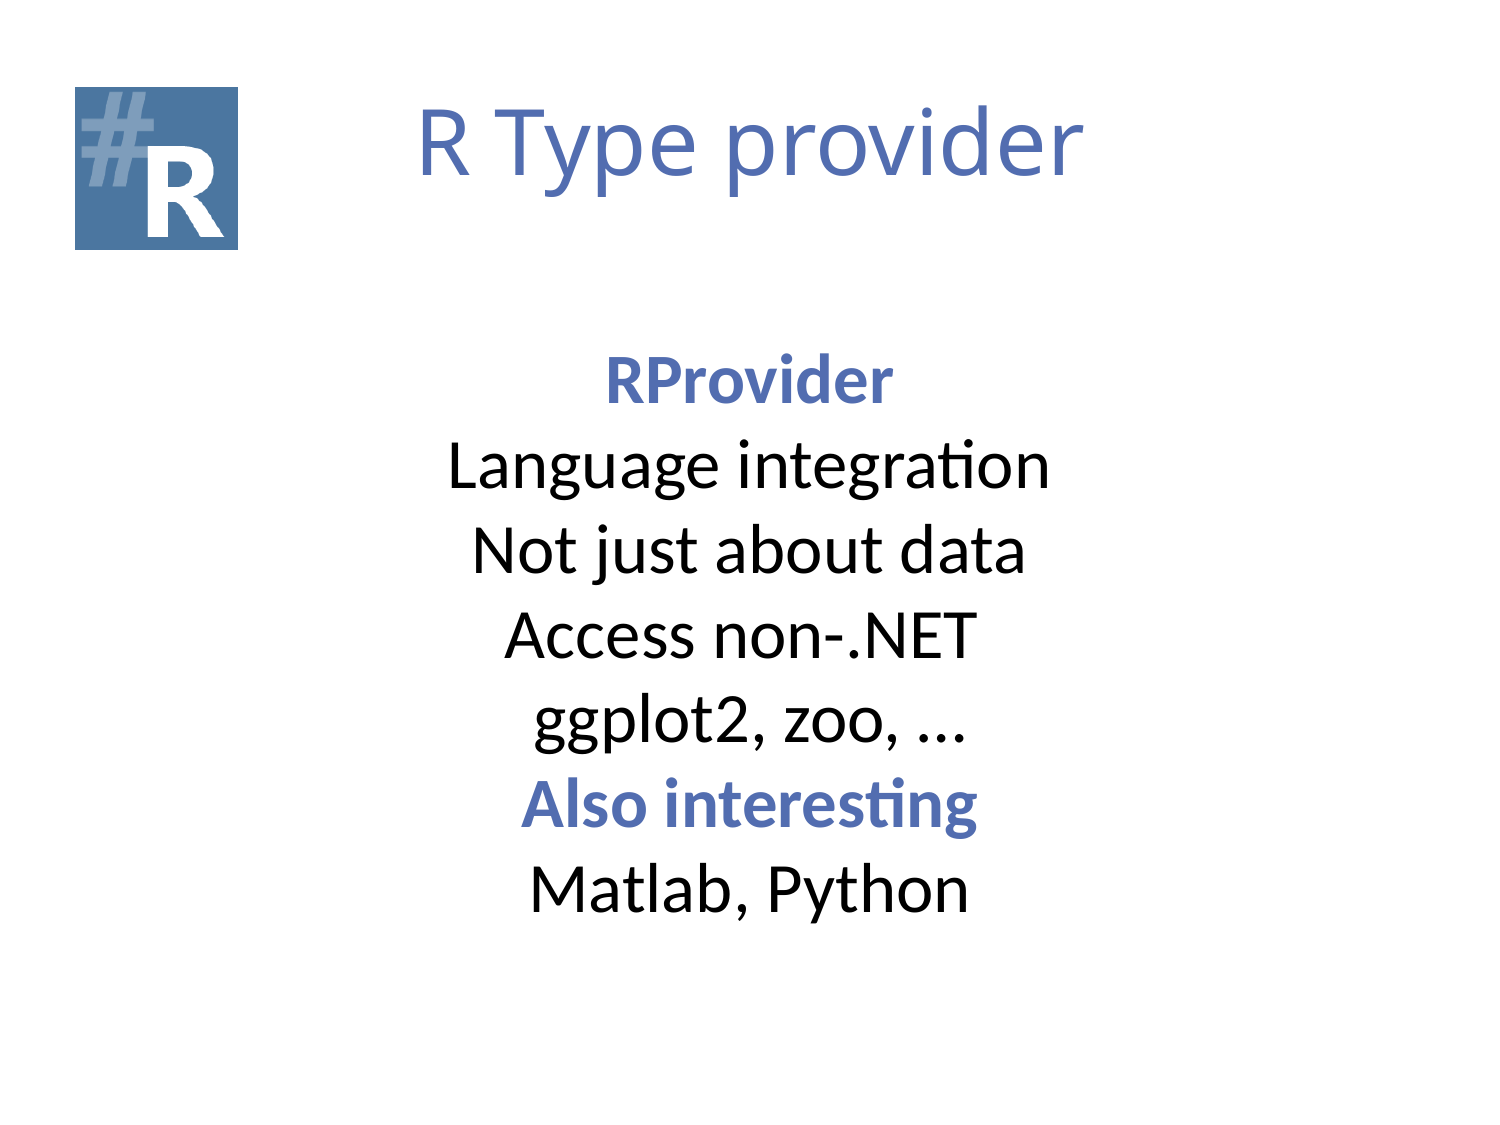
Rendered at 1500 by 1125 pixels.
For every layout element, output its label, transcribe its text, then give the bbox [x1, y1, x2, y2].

picture [74, 87, 238, 251]
title R Type provider [75, 45, 1425, 233]
list RProvider Language integration Not just about data Access non-.NET ggplot2, zoo, … Also interesting Matlab, Python [75, 324, 1425, 1005]
